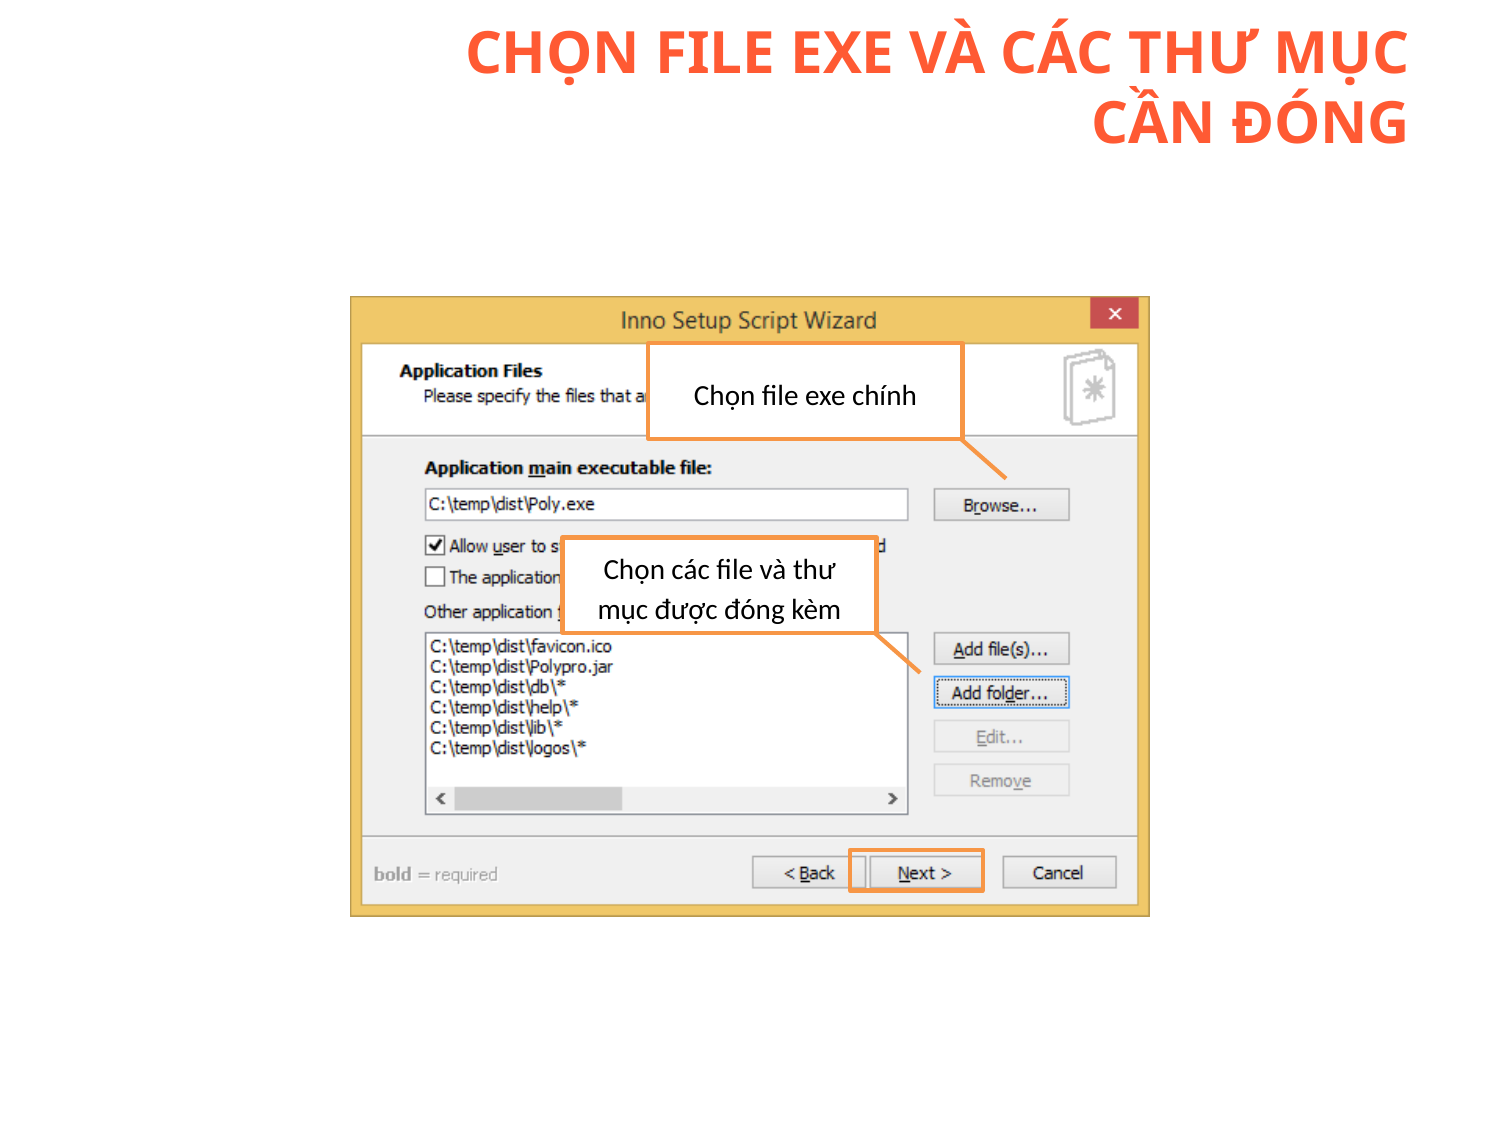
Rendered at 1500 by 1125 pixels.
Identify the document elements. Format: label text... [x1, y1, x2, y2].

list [350, 295, 1150, 917]
title Chọn file exe và các thư mục cần đóng [337, 45, 1425, 125]
